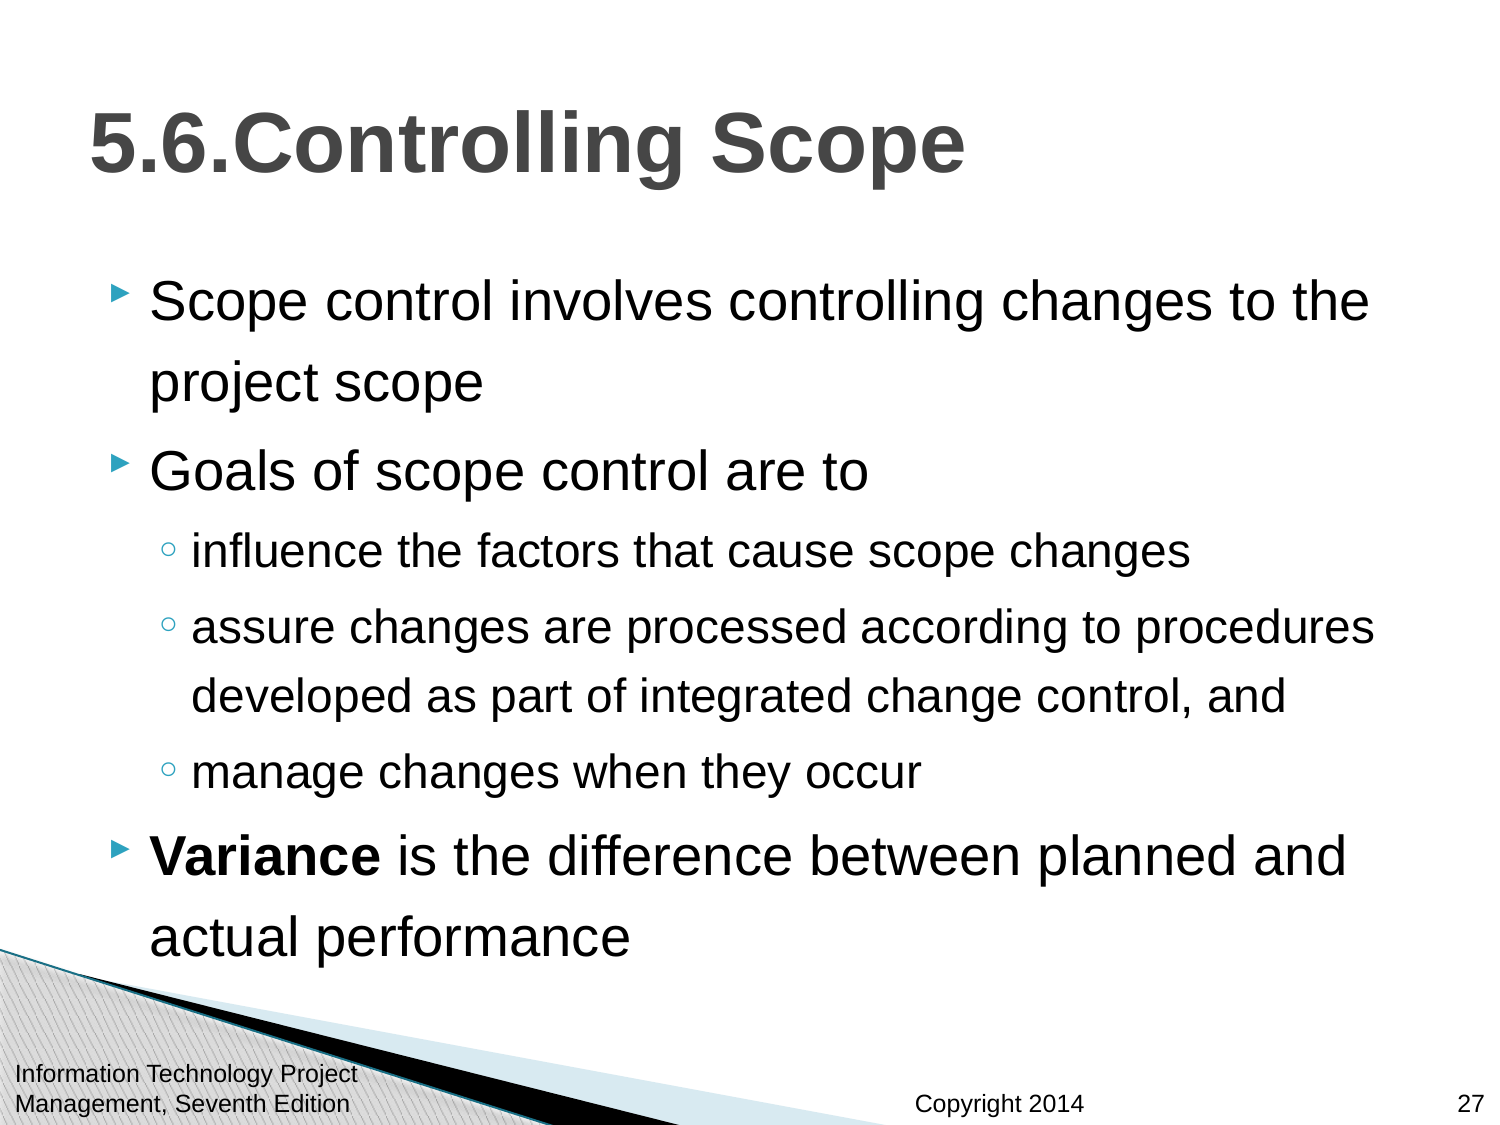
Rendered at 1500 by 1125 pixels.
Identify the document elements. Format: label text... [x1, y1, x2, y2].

slide_number 27 [1408, 1065, 1500, 1125]
title 5.6.Controlling Scope [75, 45, 1425, 233]
footer Information Technology Project Management, Seventh Edition [0, 1065, 425, 1125]
list Scope control involves controlling changes to the project scope Goals of scope control are to influence the factors that cause scope changes assure changes are processed according to procedures developed as part of integrated change control, and manage changes when they occur Variance is the difference between planned and actual performance [74, 242, 1426, 986]
